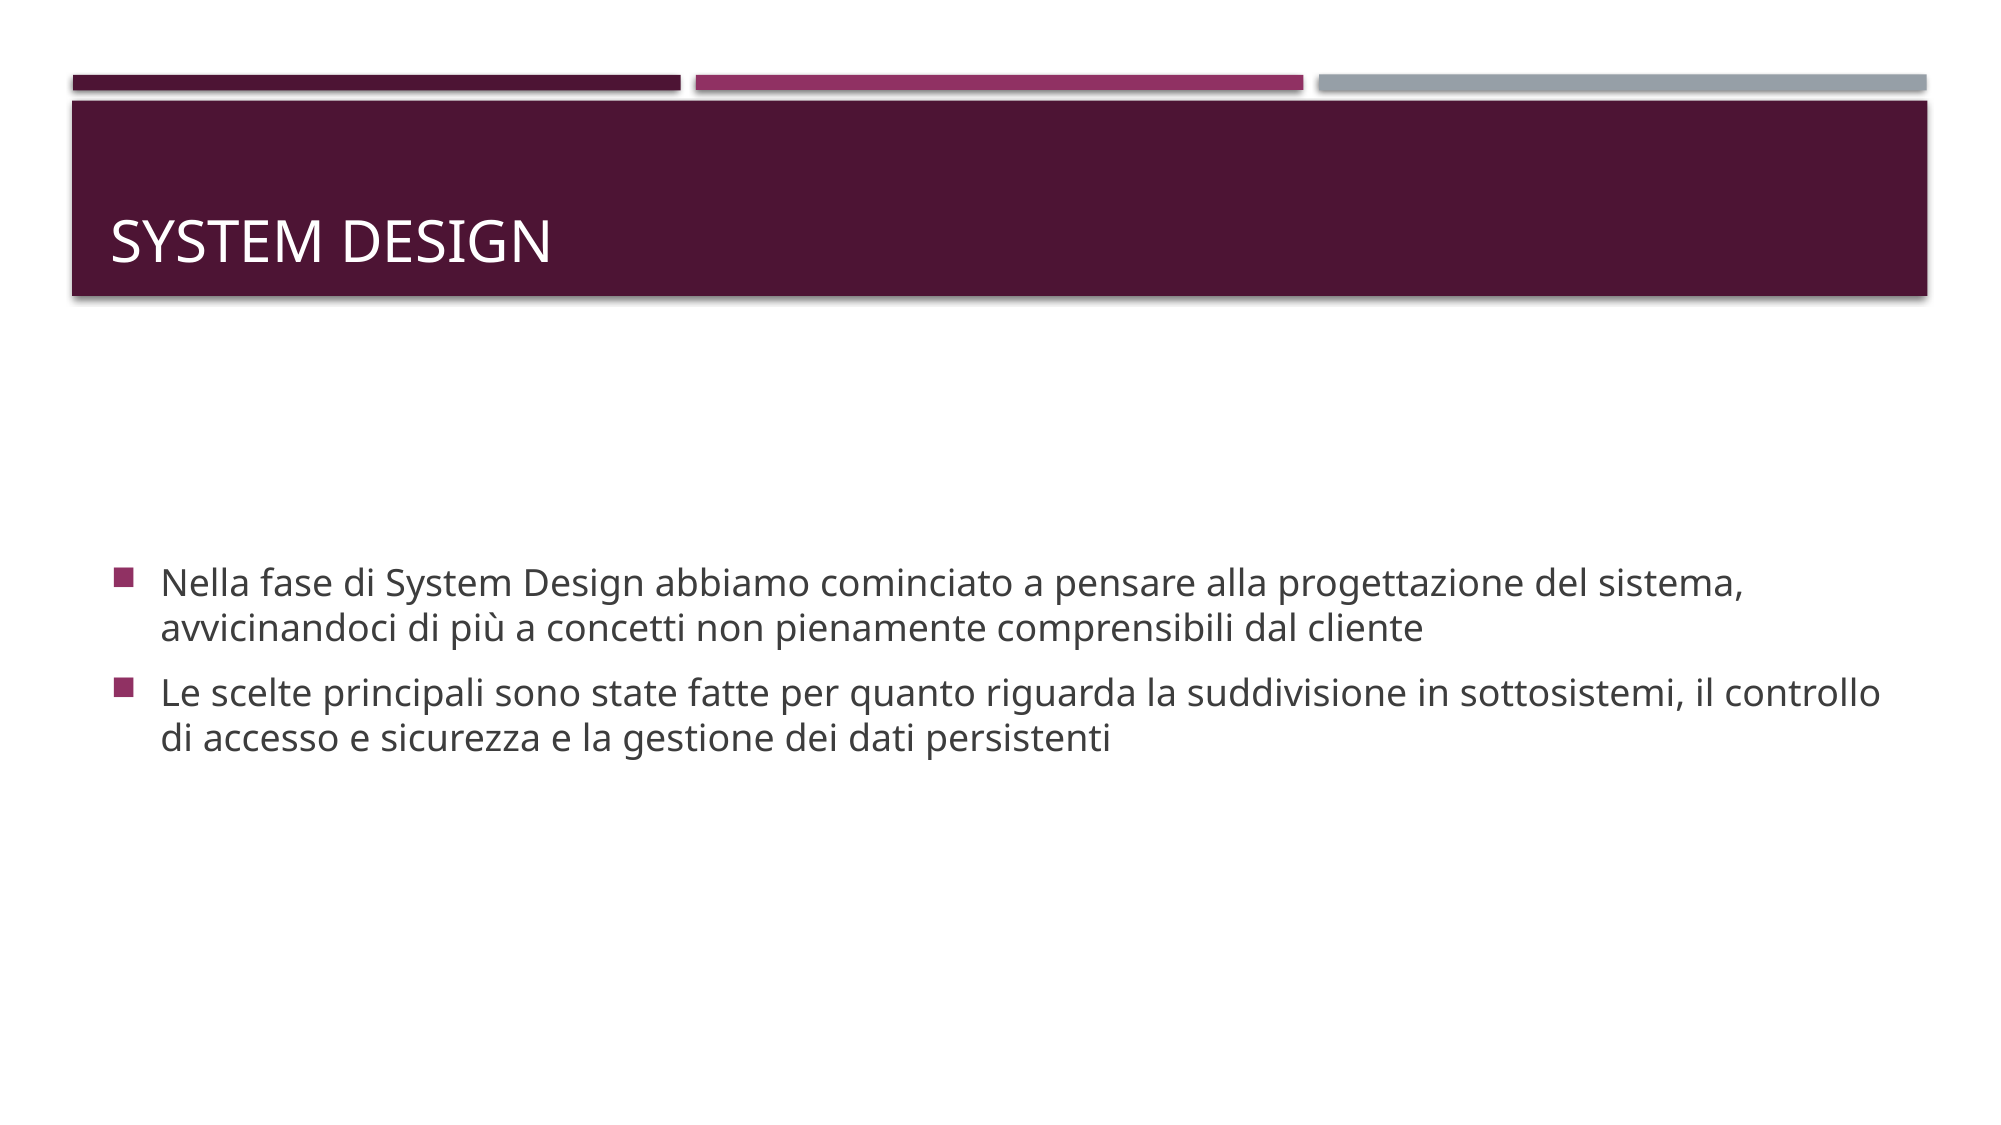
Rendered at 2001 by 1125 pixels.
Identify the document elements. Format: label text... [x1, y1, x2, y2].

title System design [95, 115, 1905, 282]
list Nella fase di System Design abbiamo cominciato a pensare alla progettazione del sistema, avvicinandoci di più a concetti non pienamente comprensibili dal cliente Le scelte principali sono state fatte per quanto riguarda la suddivisione in sottosistemi, il controllo di accesso e sicurezza e la gestione dei dati persistenti [95, 357, 1905, 962]
